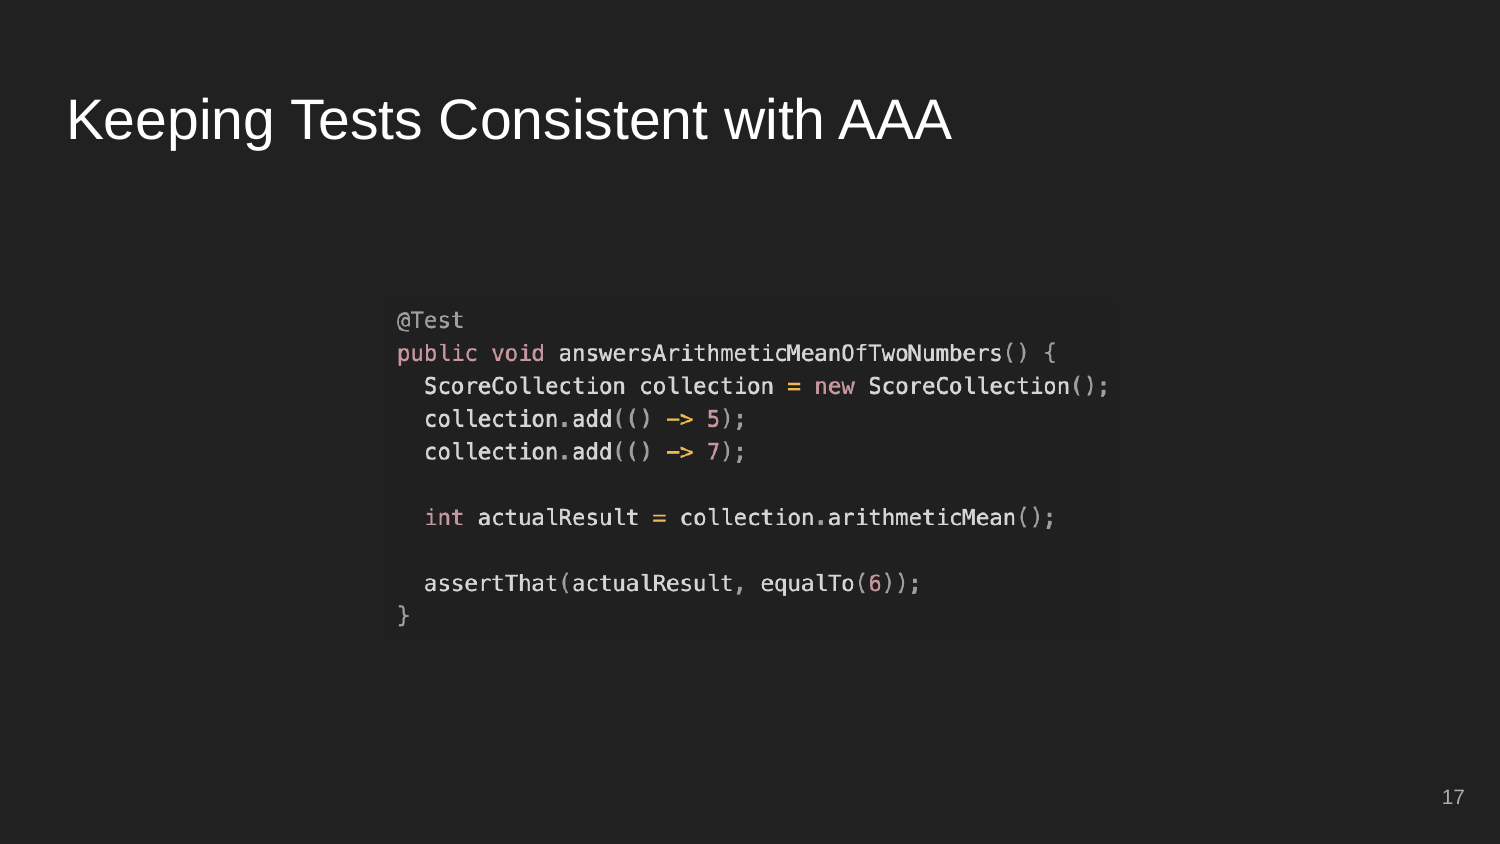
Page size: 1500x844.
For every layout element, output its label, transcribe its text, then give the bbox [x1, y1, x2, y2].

slide_number ‹#› [1389, 764, 1480, 830]
picture [385, 298, 1115, 641]
title Keeping Tests Consistent with AAA [51, 72, 1449, 167]
